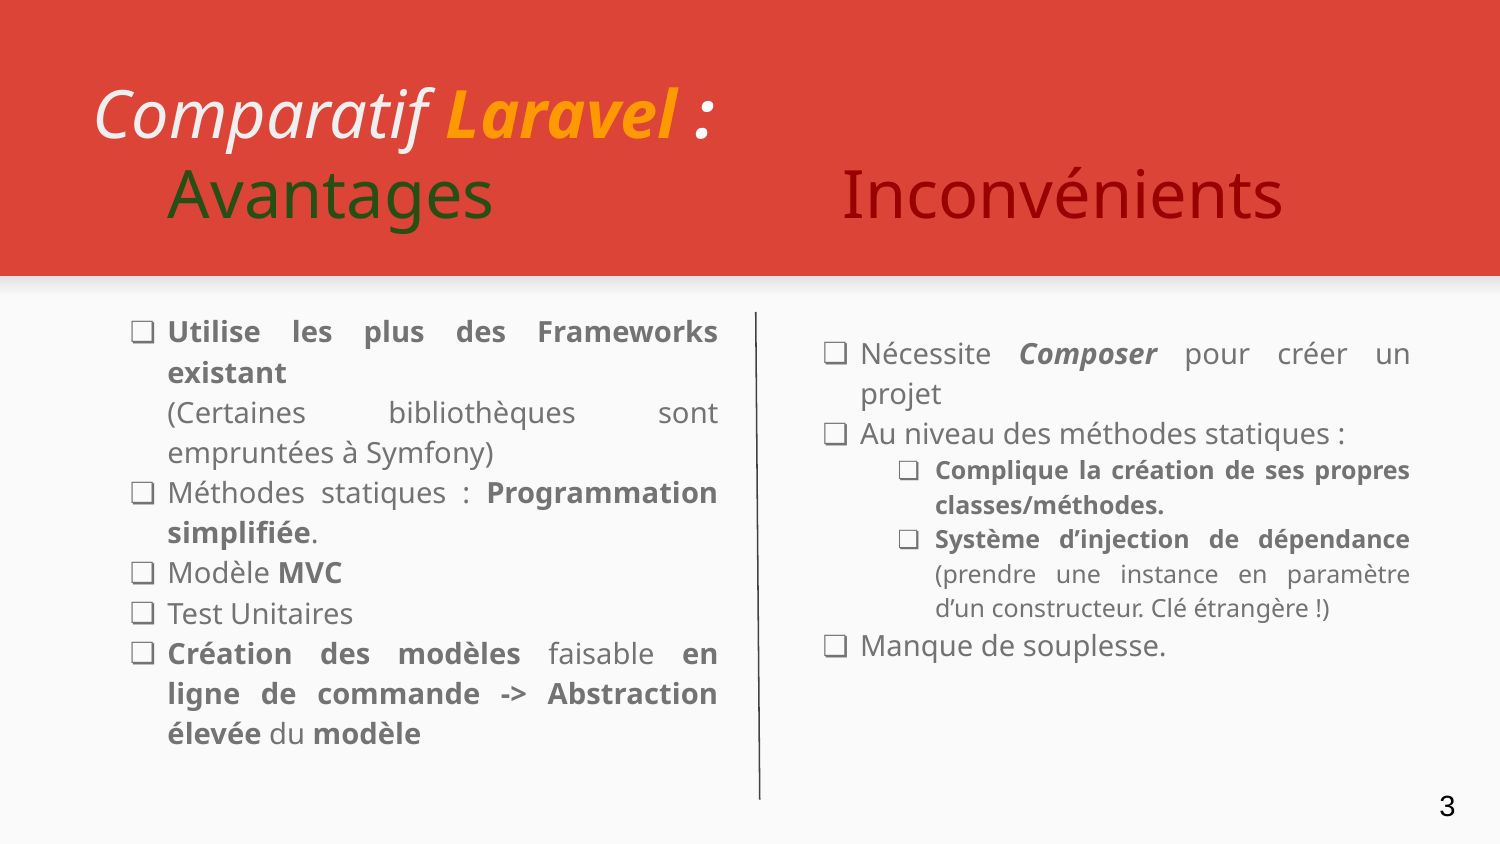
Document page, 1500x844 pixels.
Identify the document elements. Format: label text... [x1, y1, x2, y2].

title Comparatif Laravel : Avantages Inconvénients [77, 65, 1427, 248]
text_box 3 [1424, 771, 1479, 834]
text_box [755, 311, 760, 800]
list Nécessite Composer pour créer un projet Au niveau des méthodes statiques : Complique la création de ses propres classes/méthodes. Système d’injection de dépendance (prendre une instance en paramètre d’un constructeur. Clé étrangère !) Manque de souplesse. [770, 314, 1427, 760]
list Utilise les plus des Frameworks existant (Certaines bibliothèques sont empruntées à Symfony) Méthodes statiques : Programmation simplifiée. Modèle MVC Test Unitaires Création des modèles faisable en ligne de commande -> Abstraction élevée du modèle [77, 293, 734, 739]
